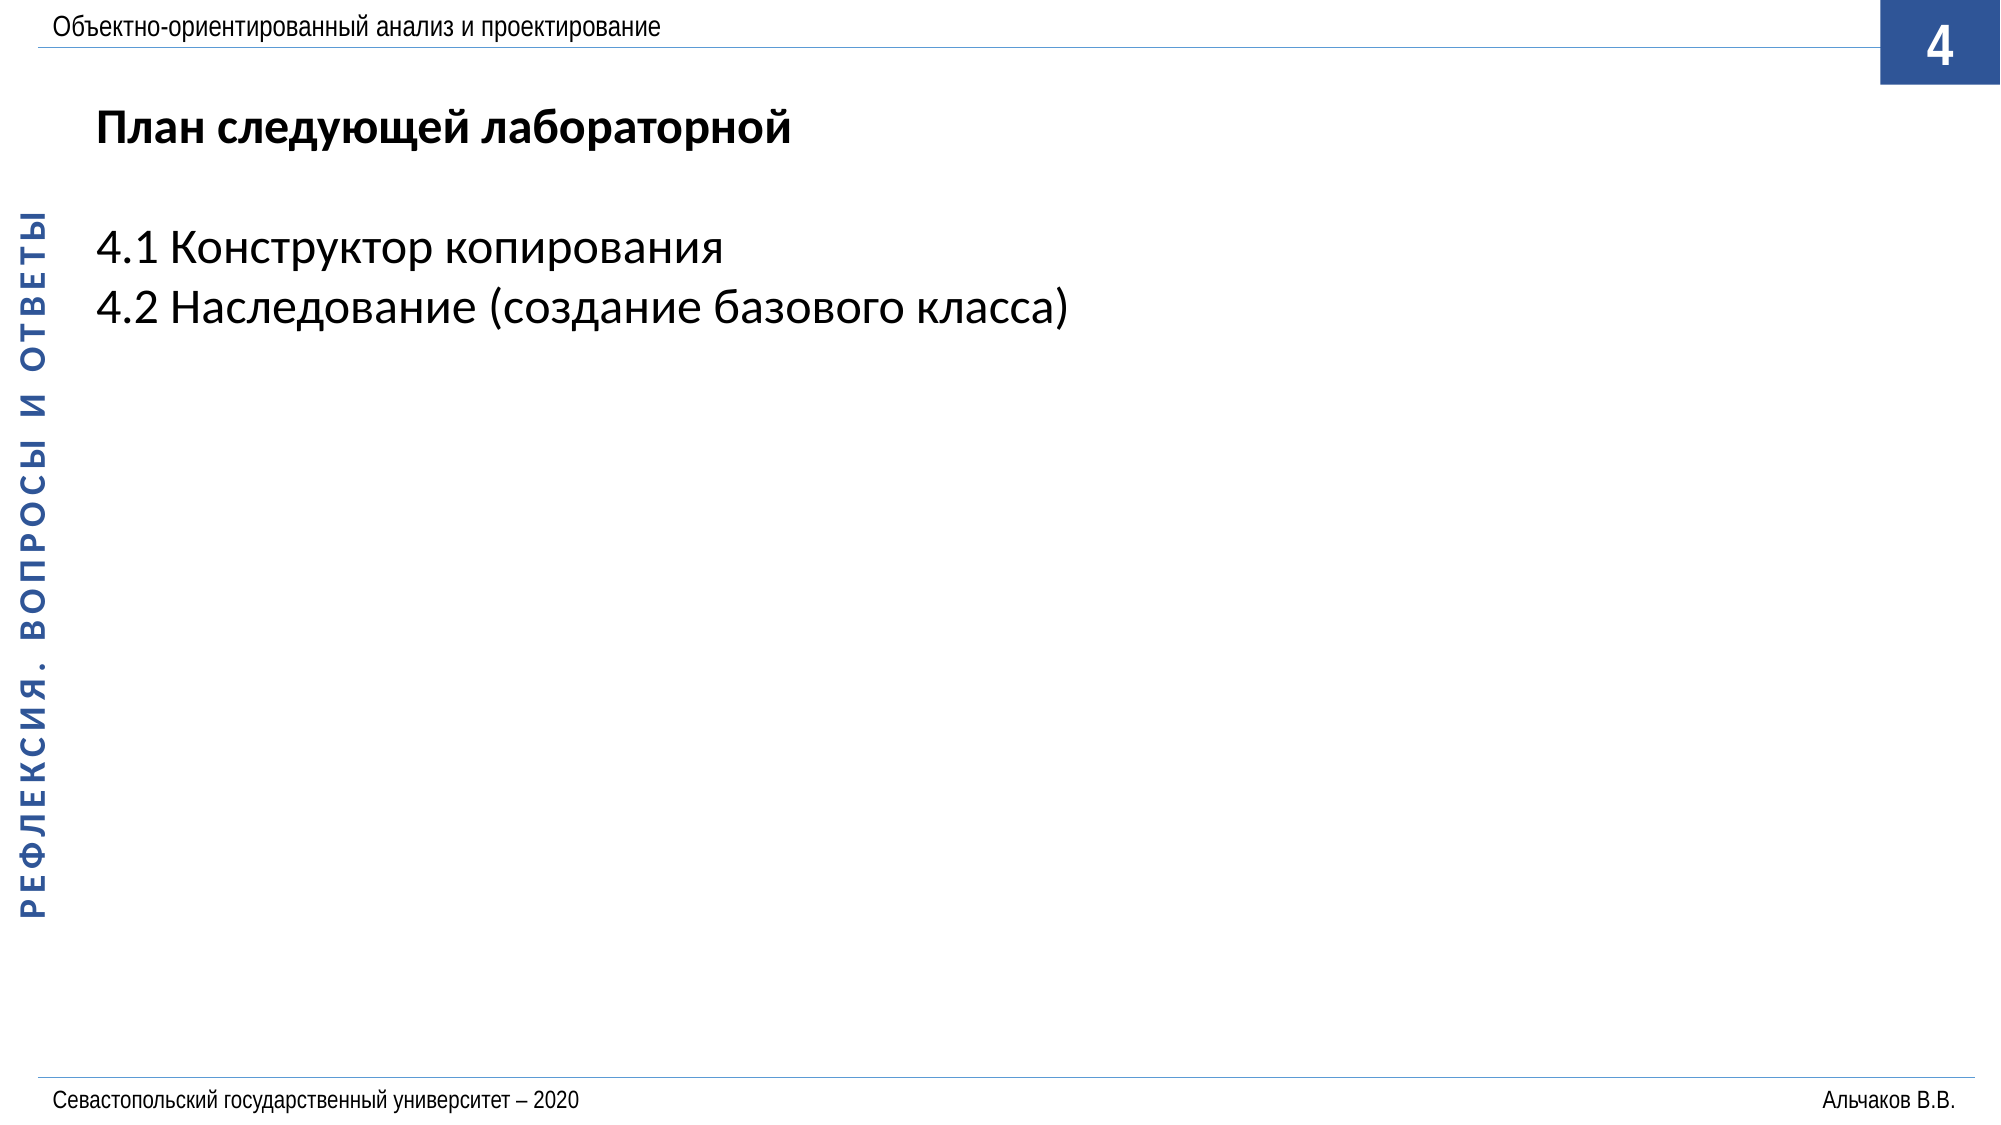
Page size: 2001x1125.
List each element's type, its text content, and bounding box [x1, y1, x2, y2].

text_box 4 [1880, 0, 2000, 85]
text_box Севастопольский государственный университет – 2020 Альчаков В.В. [37, 1078, 1975, 1121]
text_box План следующей лабораторной 4.1 Конструктор копирования 4.2 Наследование (создание базового класса) [81, 85, 1932, 341]
text_box РЕФЛЕКСИЯ. ВОПРОСЫ И ОТВЕТЫ [0, 67, 76, 1063]
text_box Объектно-ориентированный анализ и проектирование [37, 0, 1880, 47]
